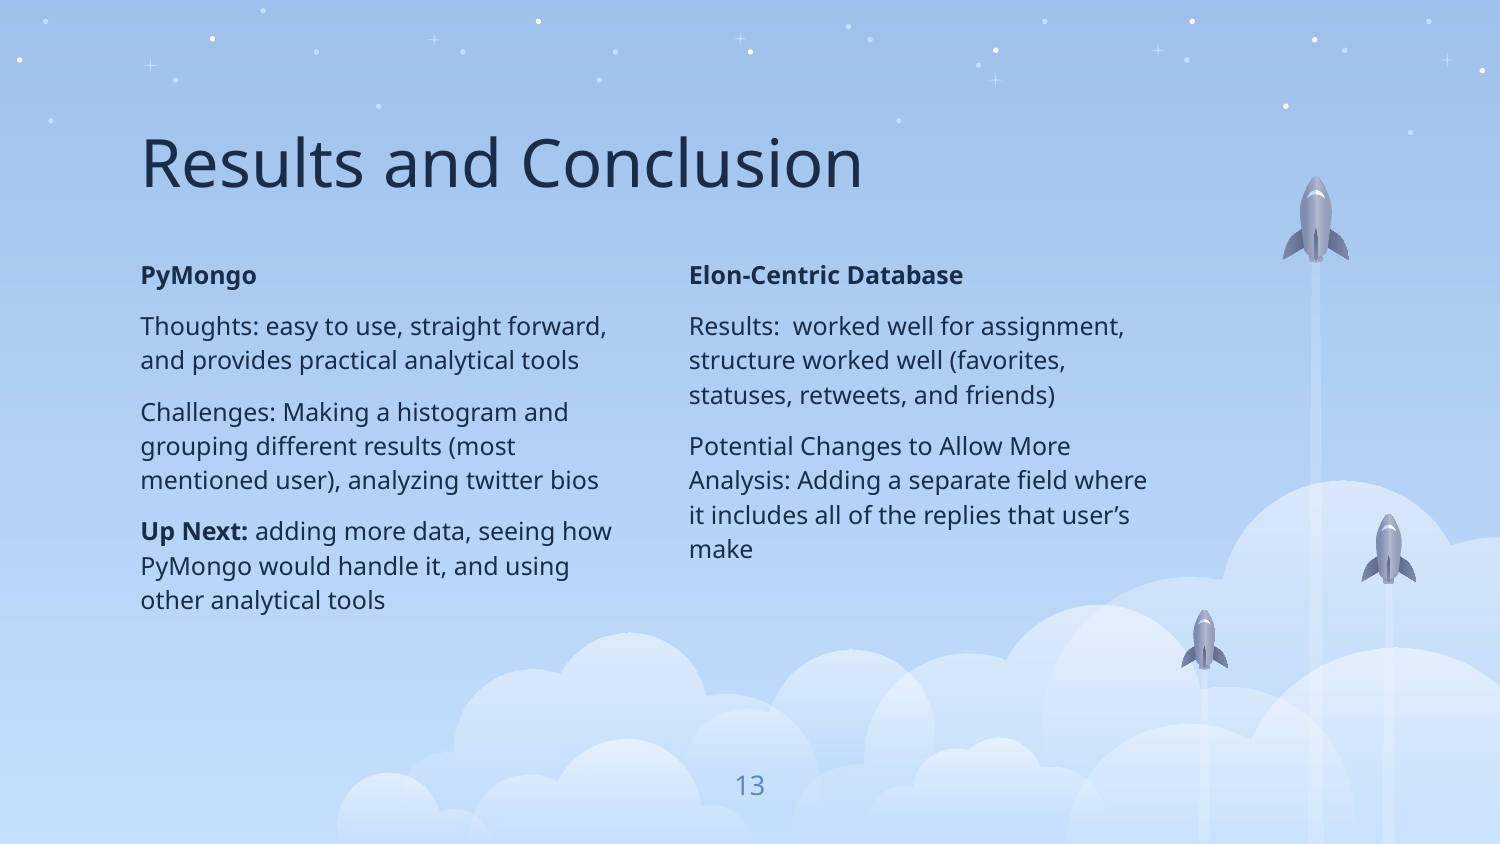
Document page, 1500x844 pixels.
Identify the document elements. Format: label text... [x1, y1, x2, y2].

list PyMongo Thoughts: easy to use, straight forward, and provides practical analytical tools Challenges: Making a histogram and grouping different results (most mentioned user), analyzing twitter bios Up Next: adding more data, seeing how PyMongo would handle it, and using other analytical tools [140, 254, 622, 737]
list Elon-Centric Database Results: worked well for assignment, structure worked well (favorites, statuses, retweets, and friends) Potential Changes to Allow More Analysis: Adding a separate field where it includes all of the replies that user’s make [688, 254, 1170, 737]
title Results and Conclusion [140, 137, 1165, 203]
slide_number ‹#› [705, 754, 795, 819]
